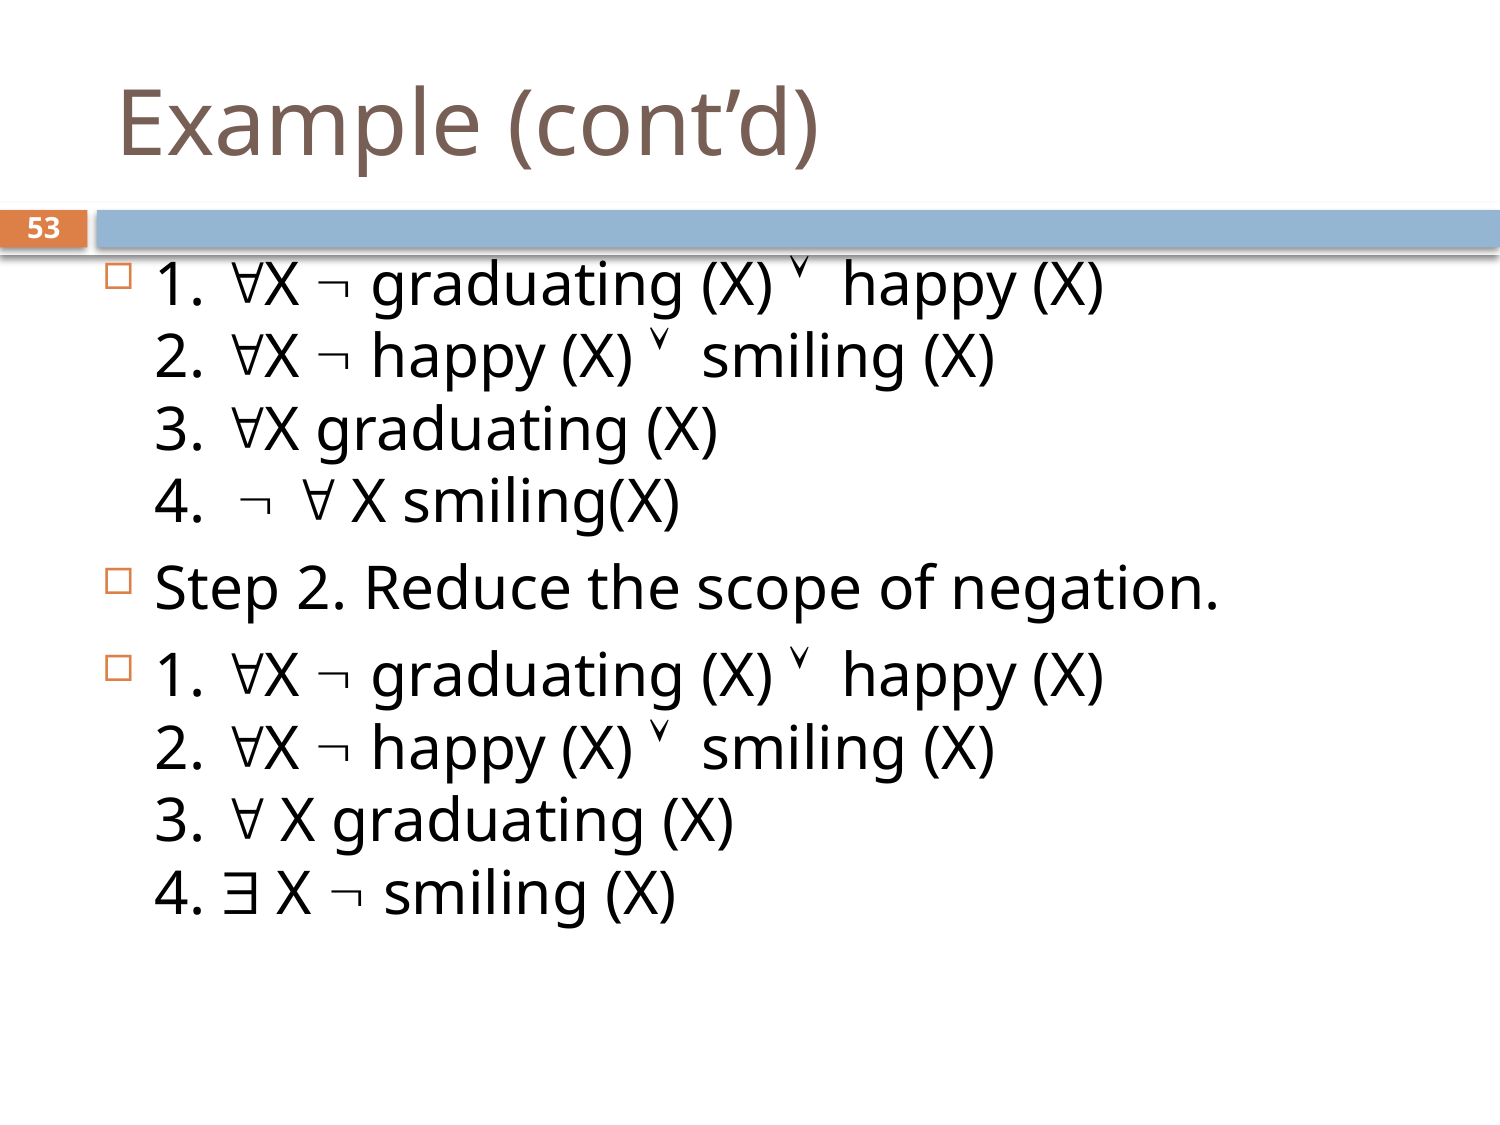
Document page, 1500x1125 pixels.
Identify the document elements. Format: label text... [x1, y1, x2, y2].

slide_number 53 [0, 208, 88, 249]
list 1. X  graduating (X)  happy (X) 2. X  happy (X)  smiling (X) 3. X graduating (X) 4.   X smiling(X) Step 2. Reduce the scope of negation. 1. X  graduating (X)  happy (X) 2. X  happy (X)  smiling (X) 3.  X graduating (X) 4.  X  smiling (X) [87, 237, 1425, 979]
title Example (cont’d) [100, 37, 1438, 200]
